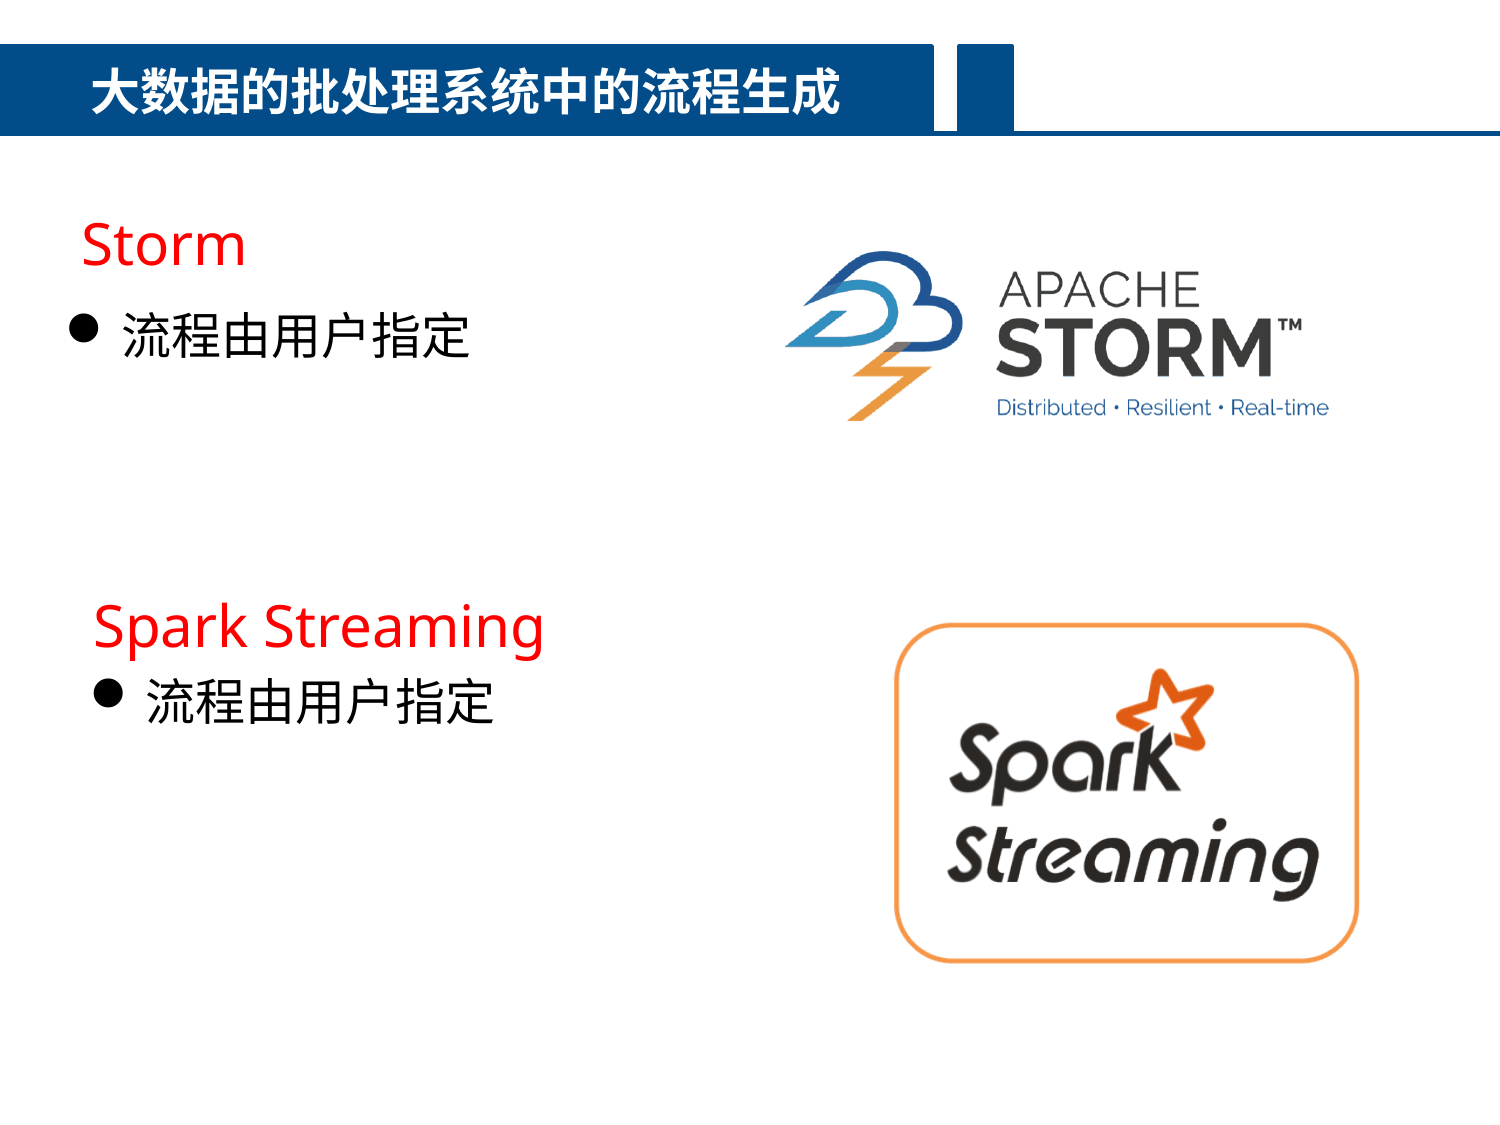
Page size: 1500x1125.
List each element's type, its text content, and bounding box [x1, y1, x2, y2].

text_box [0, 46, 1013, 134]
text_box 流程由用户指定 [50, 296, 719, 488]
text_box Spark Streaming [78, 581, 782, 663]
text_box Storm [66, 200, 519, 282]
text_box 流程由用户指定 [74, 662, 782, 1013]
text_box [18, 187, 1482, 1063]
picture [887, 619, 1363, 972]
picture [724, 212, 1432, 490]
